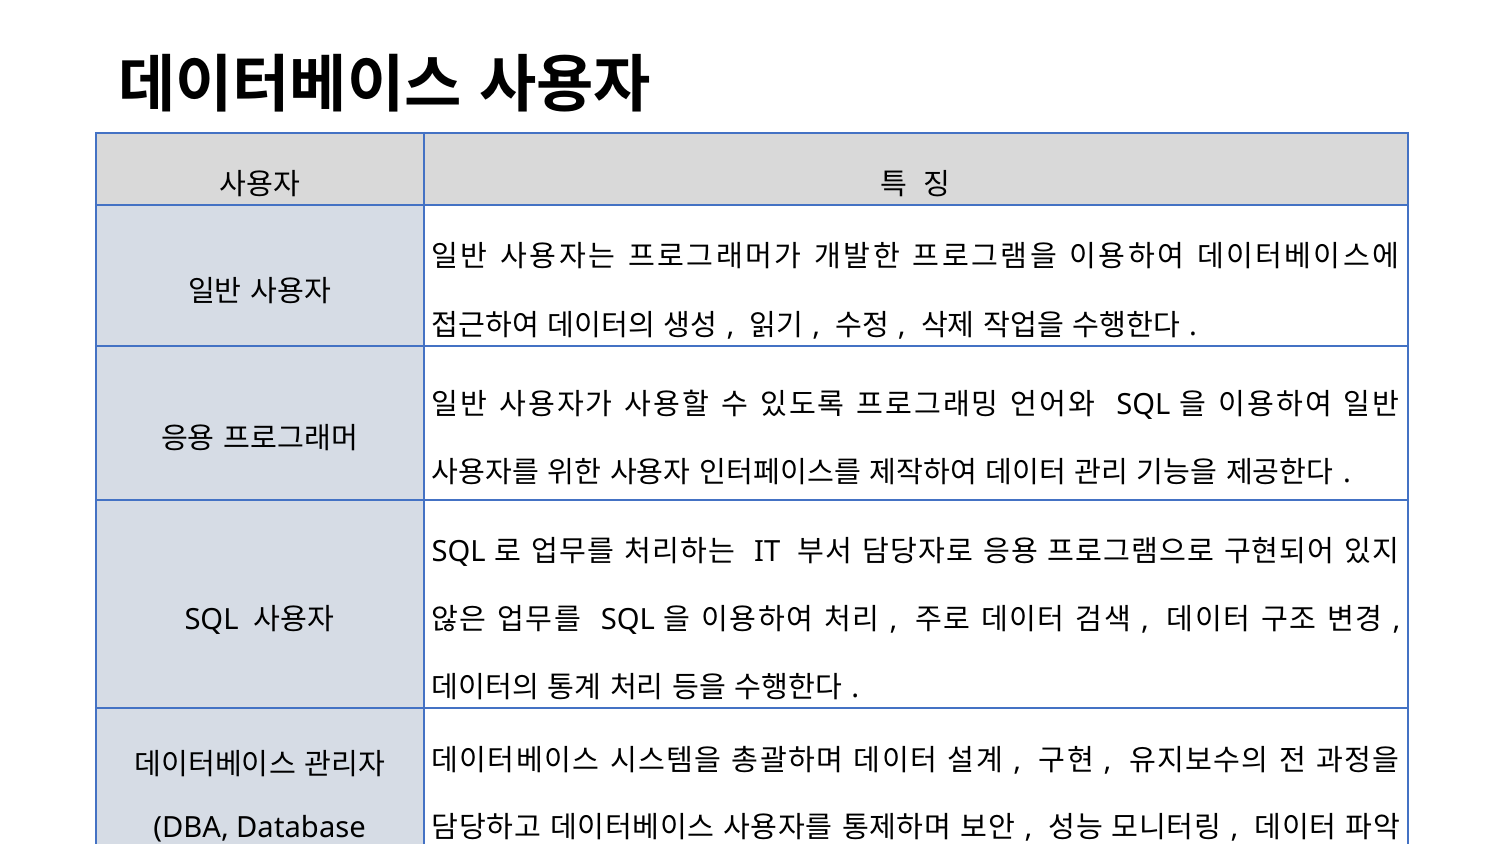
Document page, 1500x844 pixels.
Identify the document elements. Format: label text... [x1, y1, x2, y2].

table_cell SQL로 업무를 처리하는 IT 부서 담당자로 응용 프로그램으로 구현되어 있지 않은 업무를 SQL을 이용하여 처리, 주로 데이터 검색, 데이터 구조 변경, 데이터의 통계 처리 등을 수행한다. [425, 501, 1407, 707]
table_cell 응용 프로그래머 [97, 347, 423, 499]
table_cell 데이터베이스 관리자 (DBA, Database Adminstrator) [97, 709, 423, 844]
table_cell 일반 사용자는 프로그래머가 개발한 프로그램을 이용하여 데이터베이스에 접근하여 데이터의 생성, 읽기, 수정, 삭제 작업을 수행한다. [425, 206, 1407, 345]
table_header 특 징 [425, 134, 1407, 204]
title 데이터베이스 사용자 [103, 44, 1397, 128]
table_header 사용자 [97, 134, 423, 204]
table_cell 일반 사용자가 사용할 수 있도록 프로그래밍 언어와 SQL을 이용하여 일반 사용자를 위한 사용자 인터페이스를 제작하여 데이터 관리 기능을 제공한다. [425, 347, 1407, 499]
table_cell 데이터베이스 시스템을 총괄하며 데이터 설계, 구현, 유지보수의 전 과정을 담당하고 데이터베이스 사용자를 통제하며 보안, 성능 모니터링, 데이터 파악 관리, 백업 등의 업무를 수행한다. [425, 709, 1407, 844]
table_cell SQL 사용자 [97, 501, 423, 707]
text_box [422, 285, 453, 347]
table_cell 일반 사용자 [97, 206, 423, 345]
